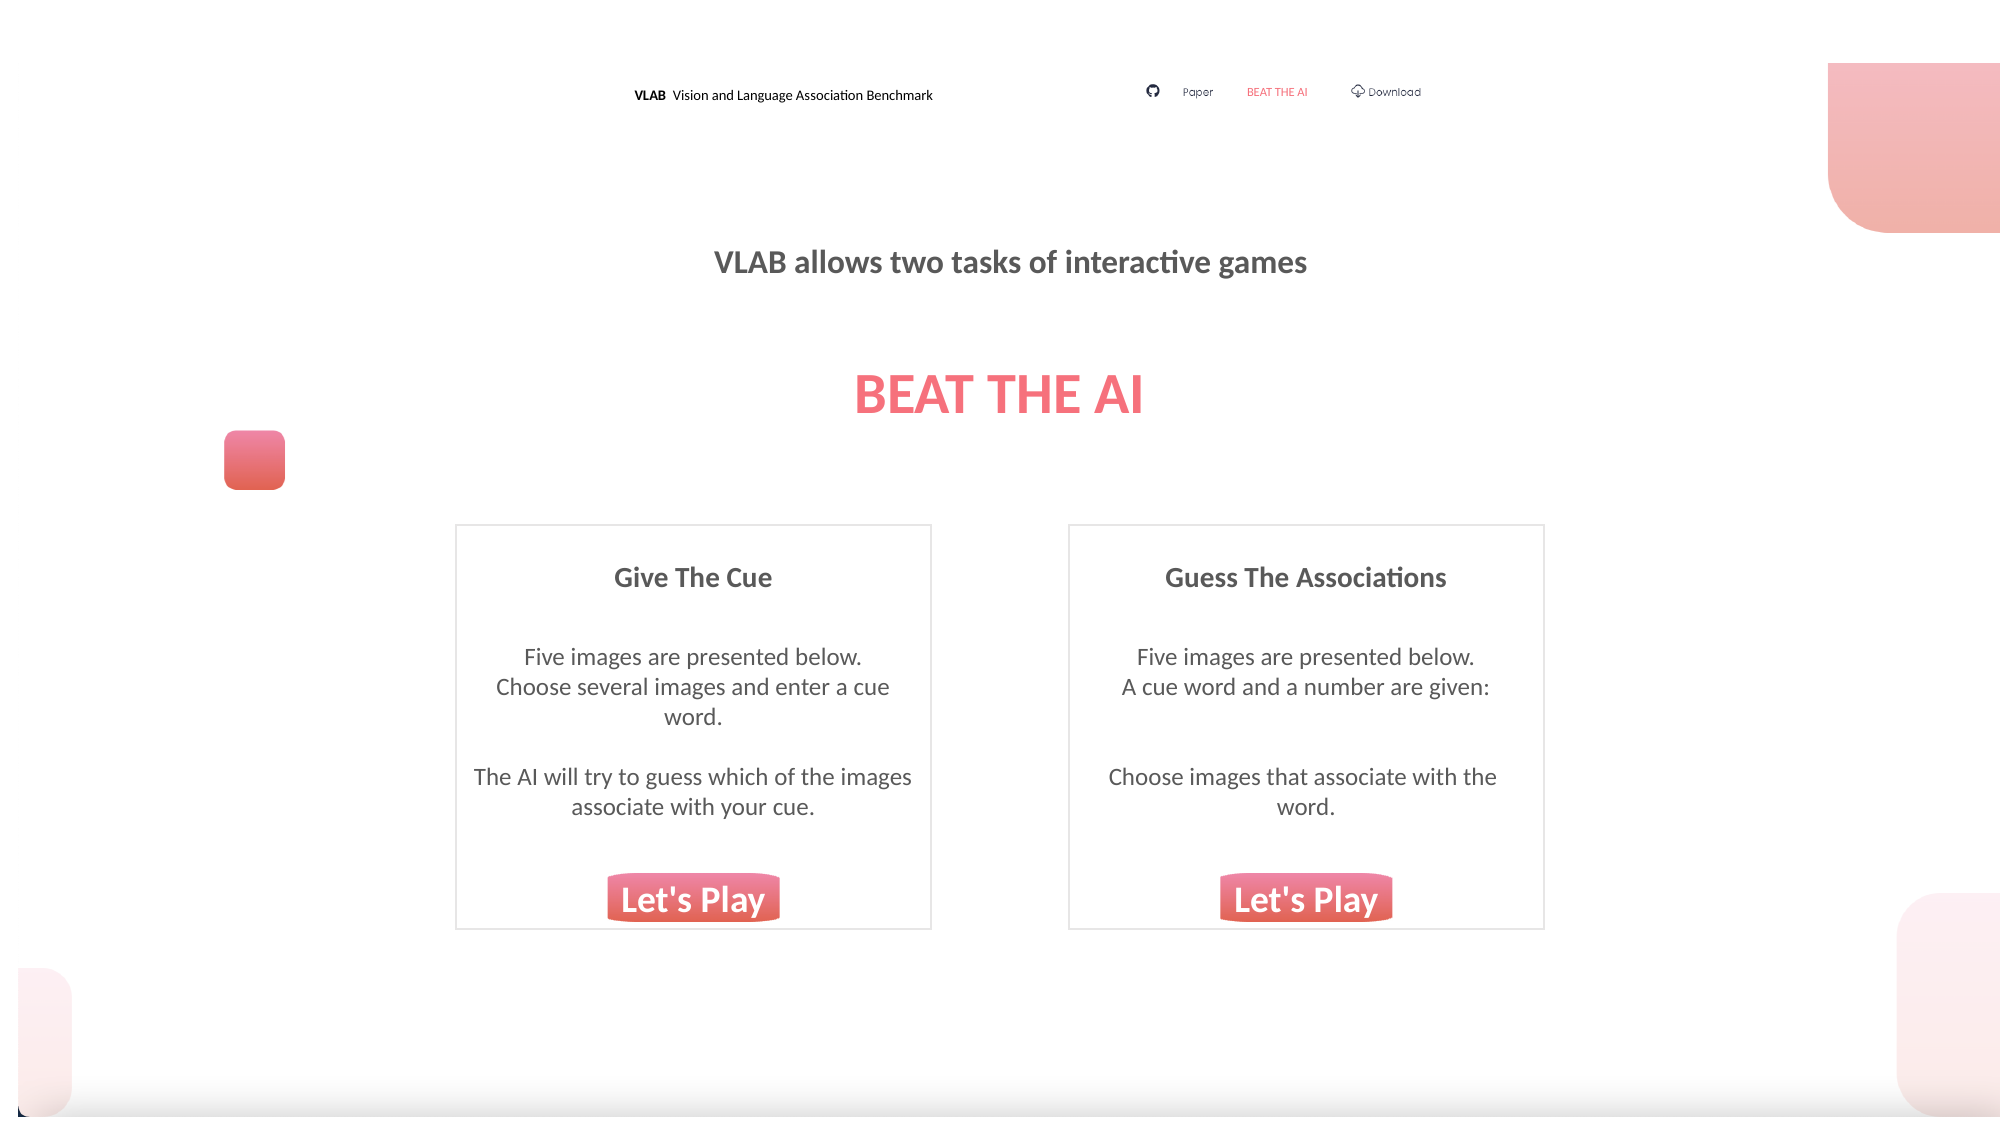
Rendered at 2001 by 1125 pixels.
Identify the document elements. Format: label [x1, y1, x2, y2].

text_box [18, 63, 2000, 1118]
